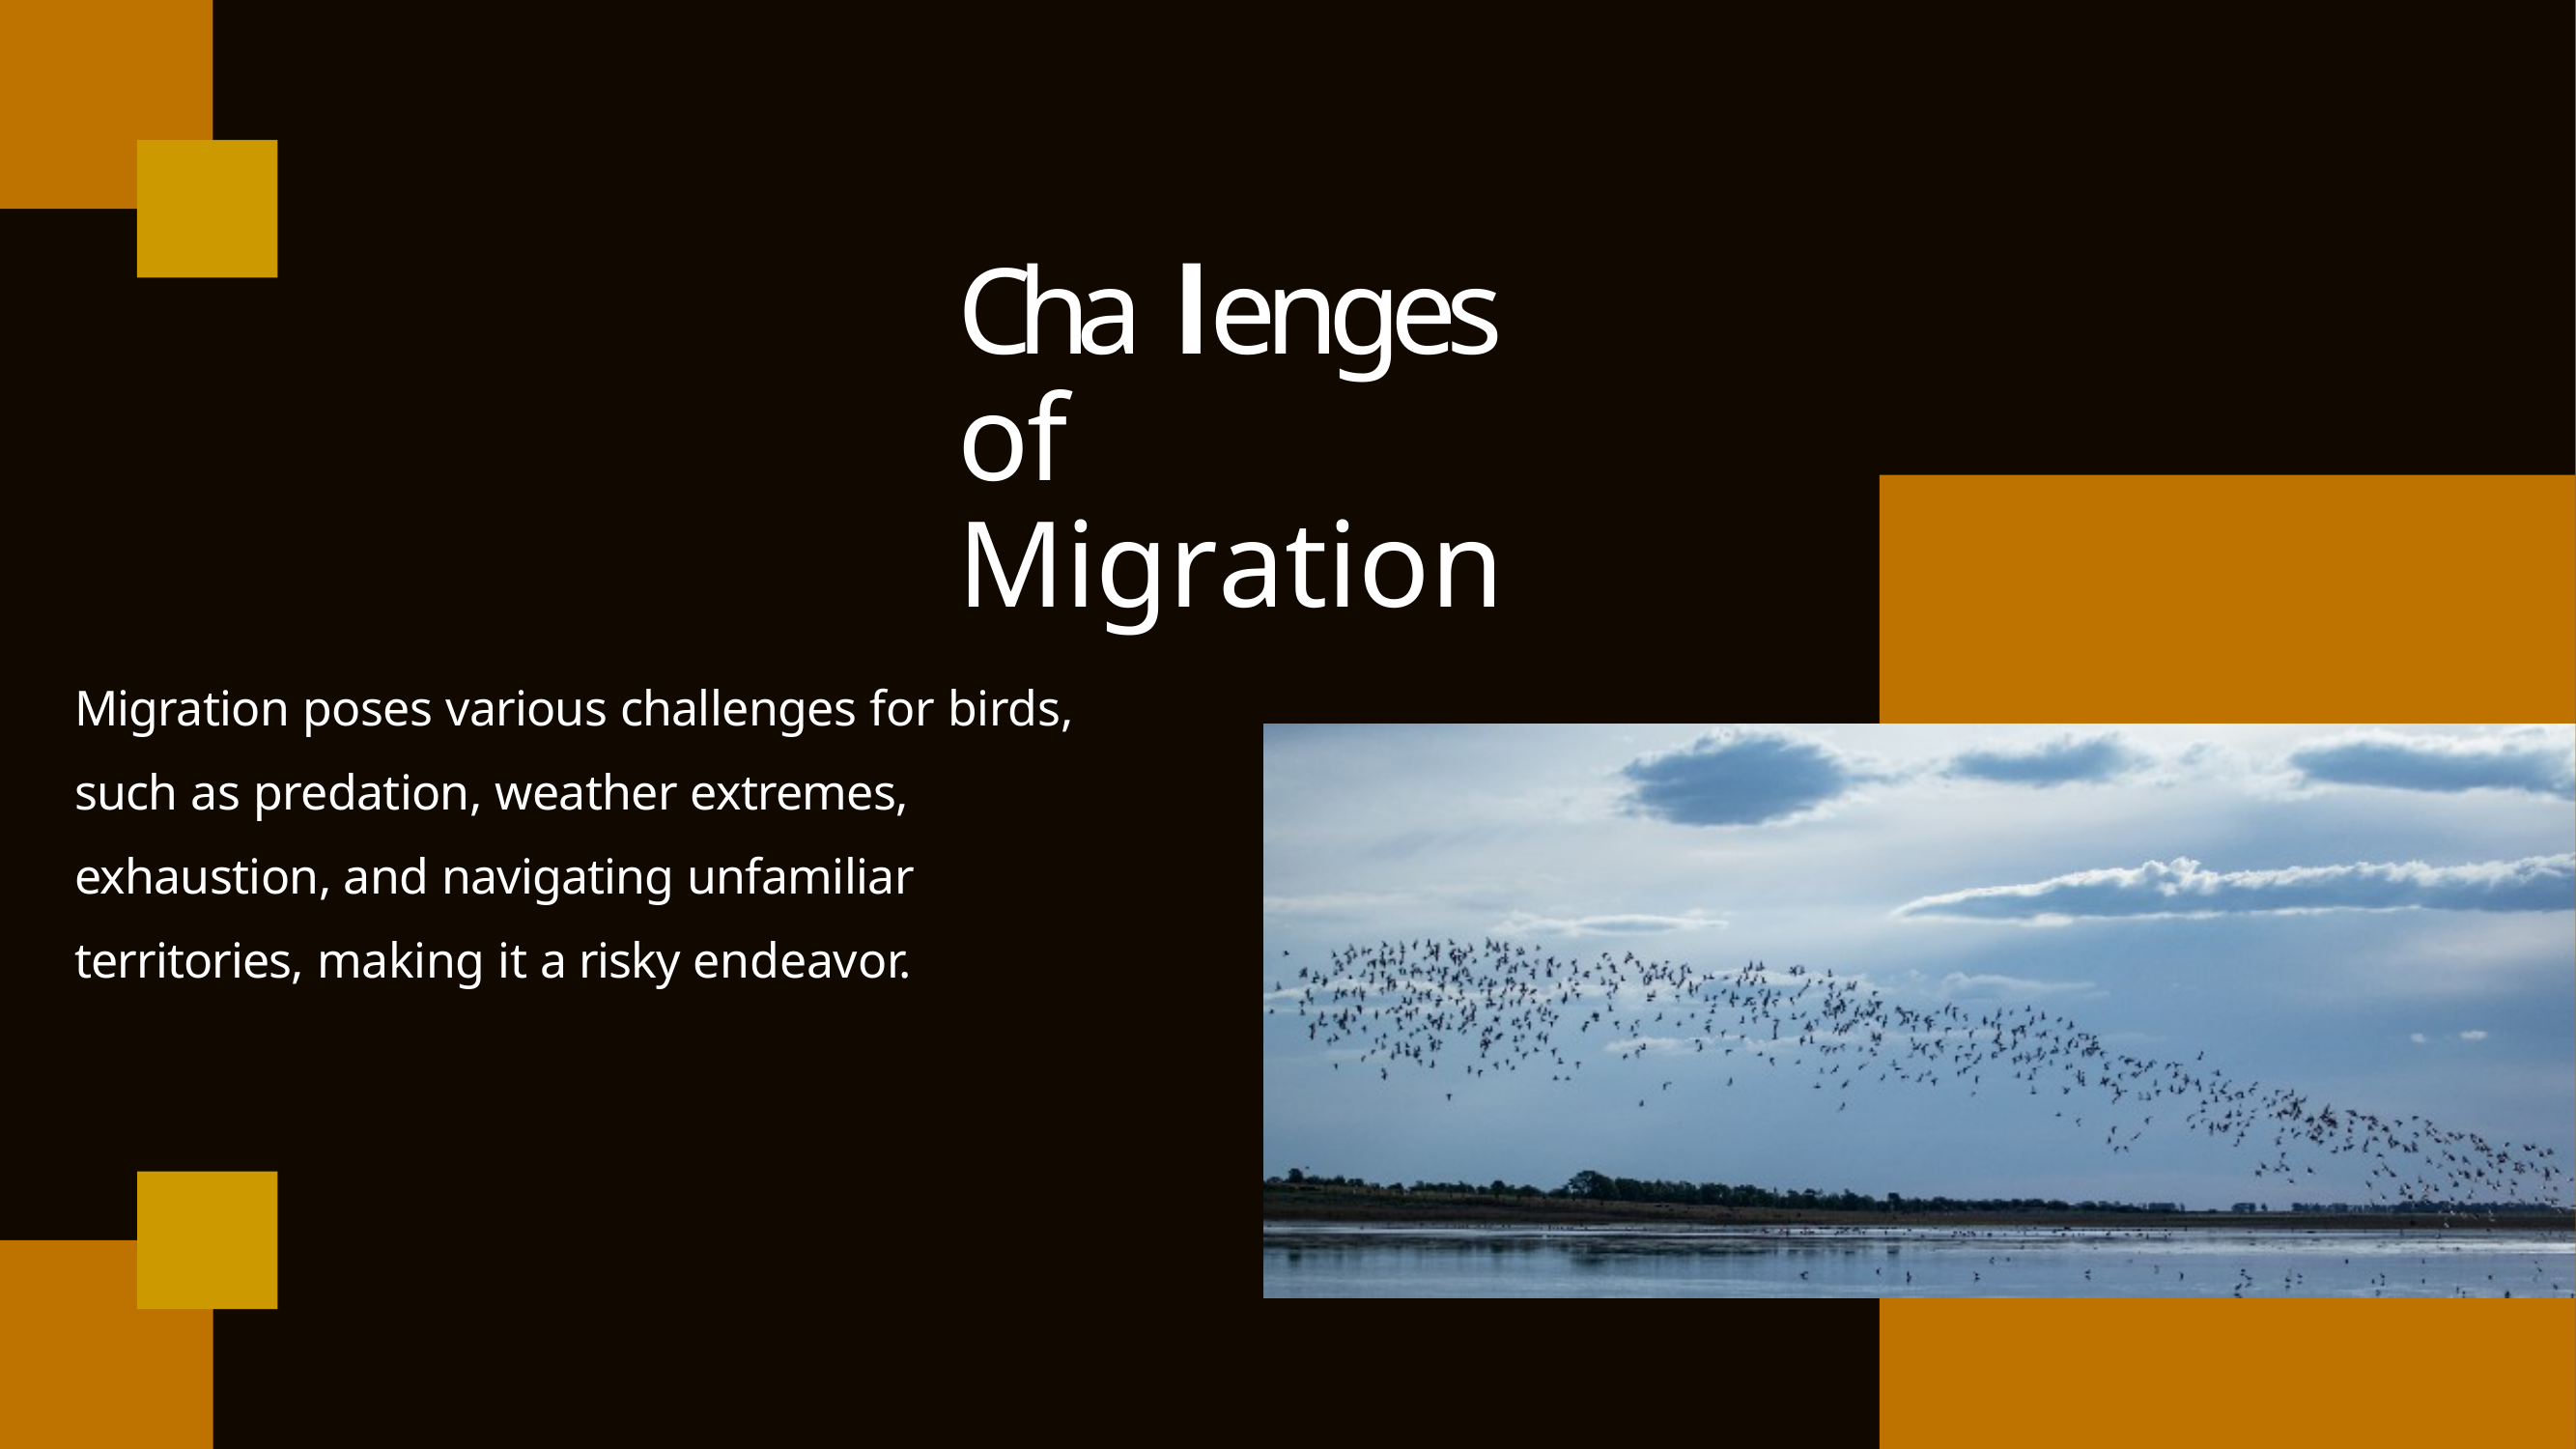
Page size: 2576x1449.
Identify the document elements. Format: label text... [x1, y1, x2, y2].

text_box Migration poses various challenges for birds, such as predation, weather extremes, exhaustion, and navigating unfamiliar territories, making it a risky endeavor. [72, 649, 1109, 988]
title Cha lenges of Migration [955, 231, 1554, 632]
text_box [0, 0, 278, 278]
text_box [1263, 474, 2576, 1449]
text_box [0, 1171, 278, 1449]
